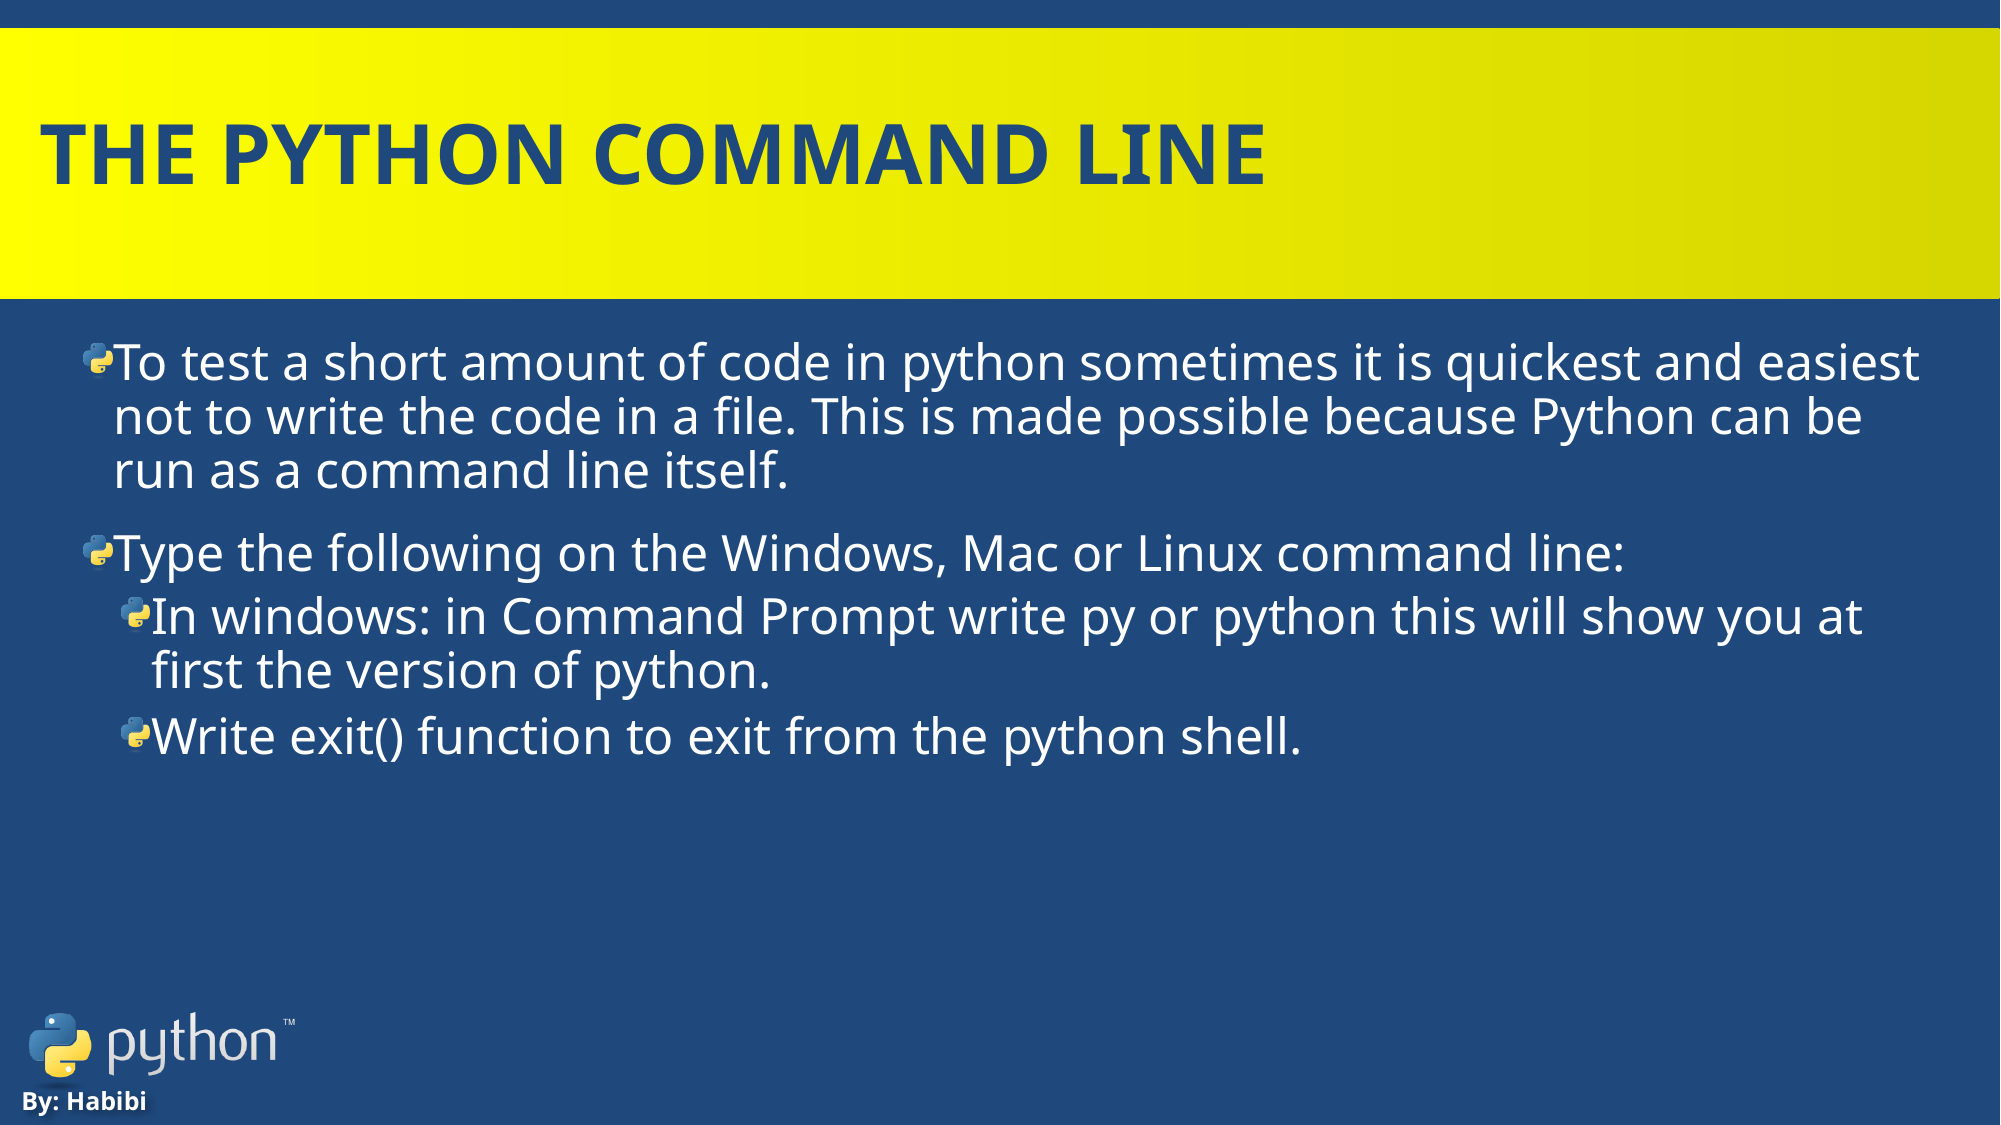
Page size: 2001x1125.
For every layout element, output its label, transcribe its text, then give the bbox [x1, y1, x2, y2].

picture [21, 1002, 341, 1094]
picture [83, 535, 113, 571]
picture [83, 343, 113, 379]
picture [121, 717, 150, 753]
picture [121, 597, 150, 633]
list To test a short amount of code in python sometimes it is quickest and easiest not to write the code in a file. This is made possible because Python can be run as a command line itself. Type the following on the Windows, Mac or Linux command line: In windows: in Command Prompt write py or python this will show you at first the version of python. Write exit() function to exit from the python shell. [68, 329, 1955, 1020]
title The Python Command Line [24, 35, 1867, 283]
